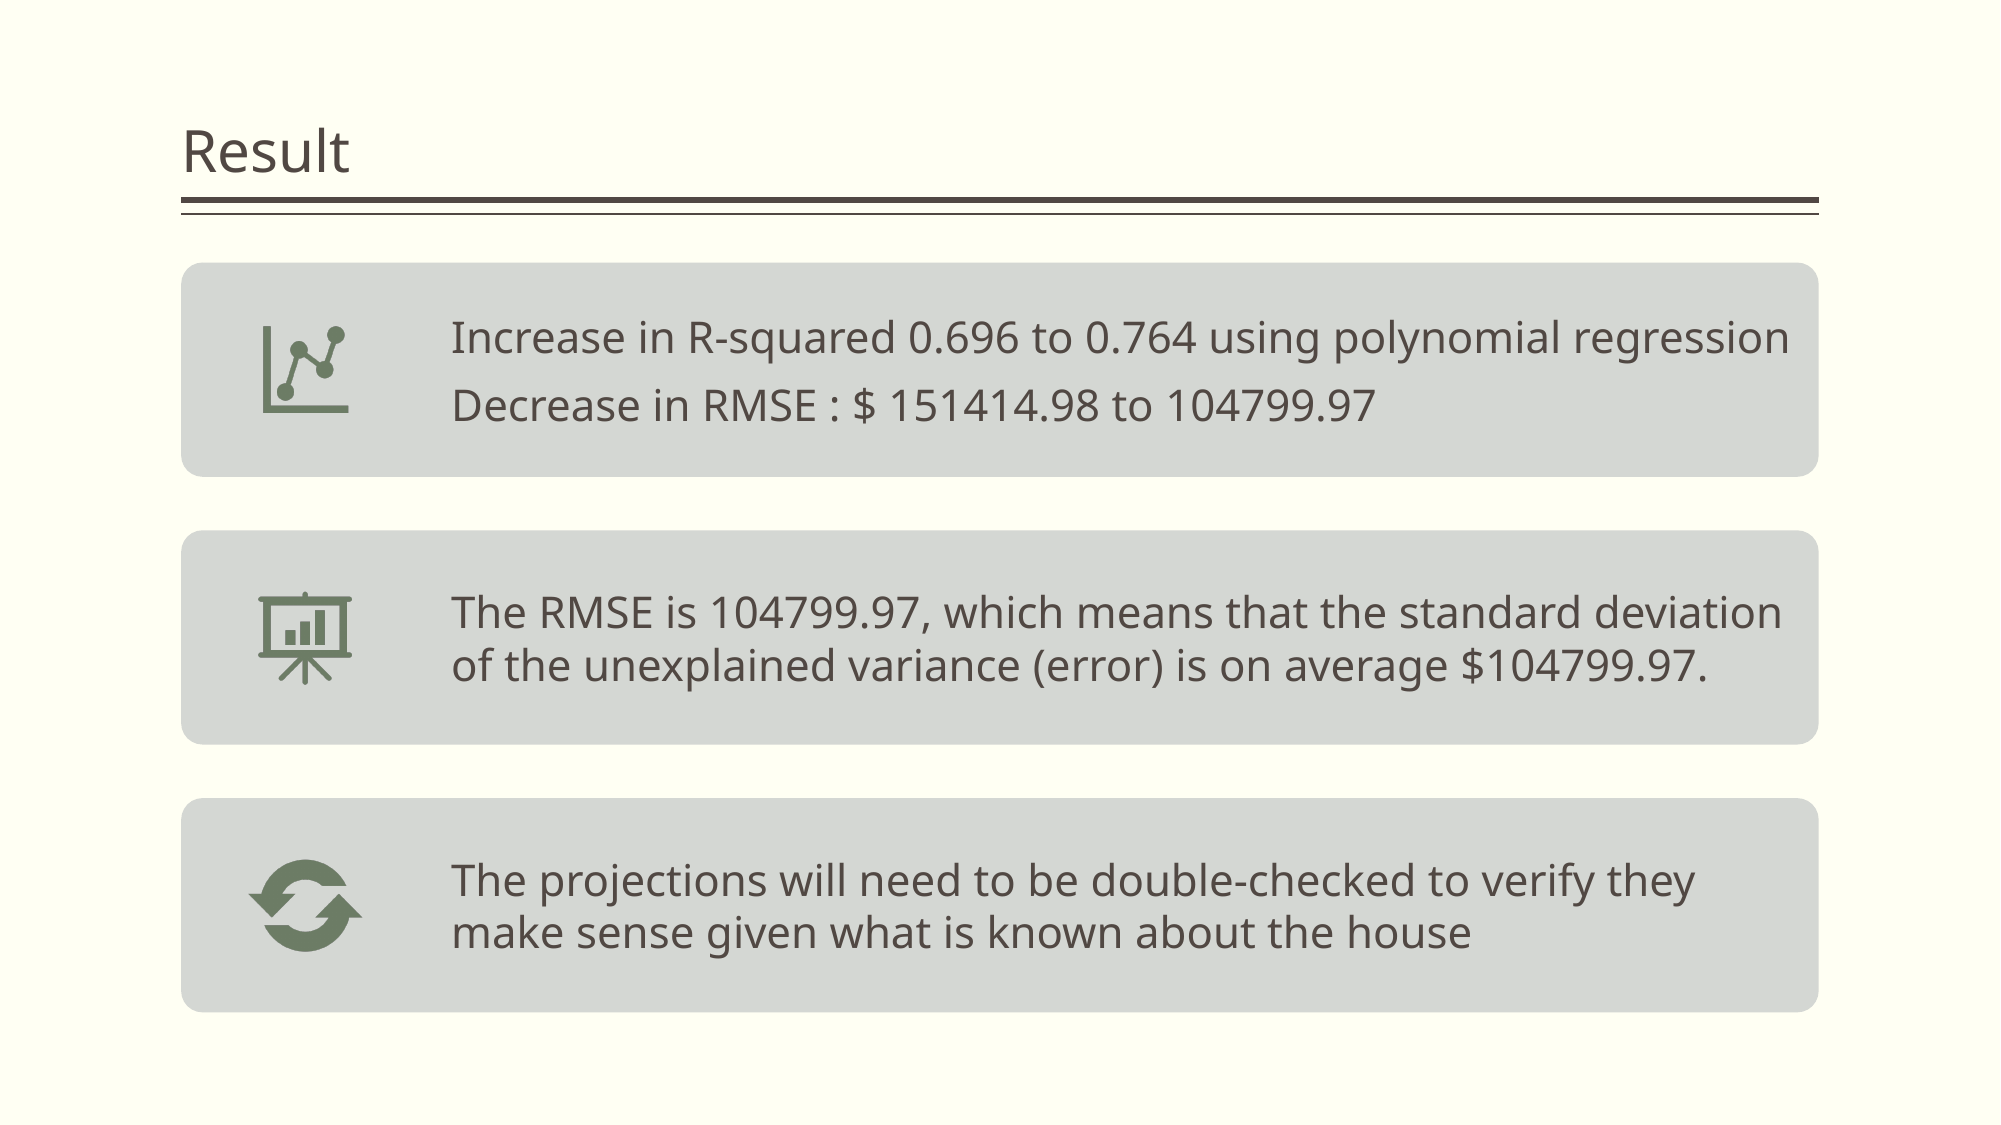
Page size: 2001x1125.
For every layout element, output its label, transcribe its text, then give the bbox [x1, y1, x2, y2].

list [181, 262, 1819, 1013]
title Result [181, 12, 1819, 193]
